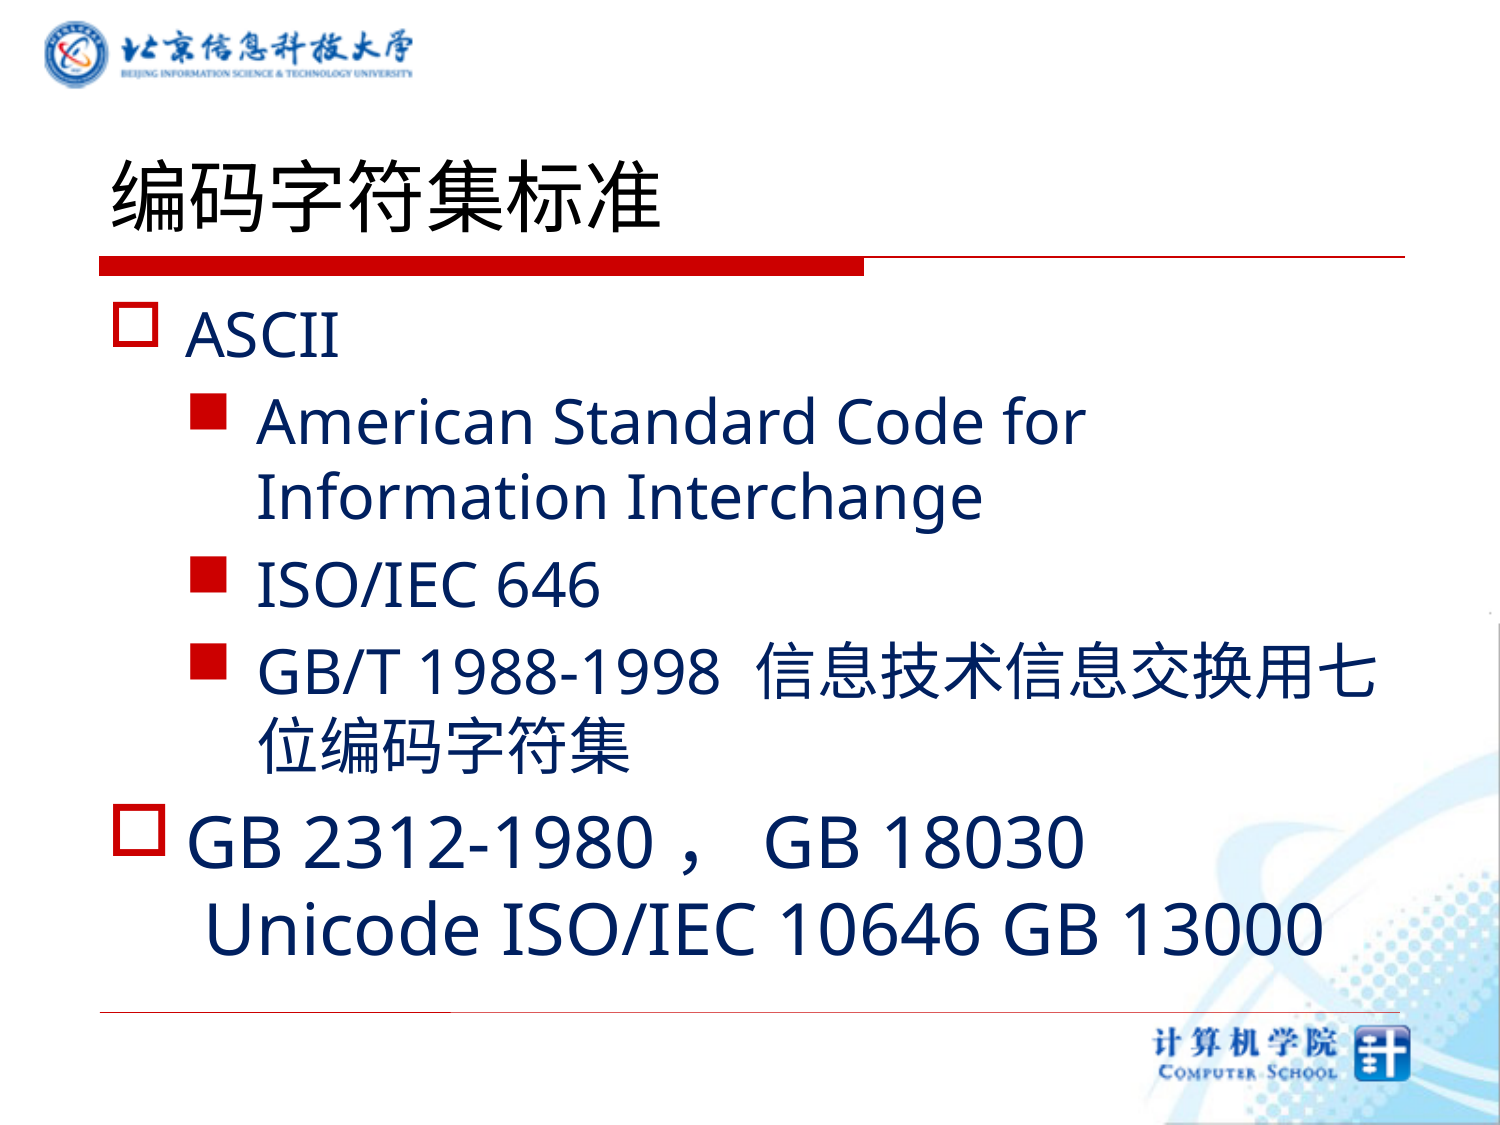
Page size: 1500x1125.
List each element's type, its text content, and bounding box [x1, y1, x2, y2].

title 编码字符集标准 [93, 49, 1407, 250]
list ASCII American Standard Code for Information Interchange ISO/IEC 646 GB/T 1988-1998 信息技术信息交换用七位编码字符集 GB 2312-1980，GB 18030 Unicode ISO/IEC 10646 GB 13000 [92, 287, 1406, 988]
picture [0, 0, 1500, 1125]
